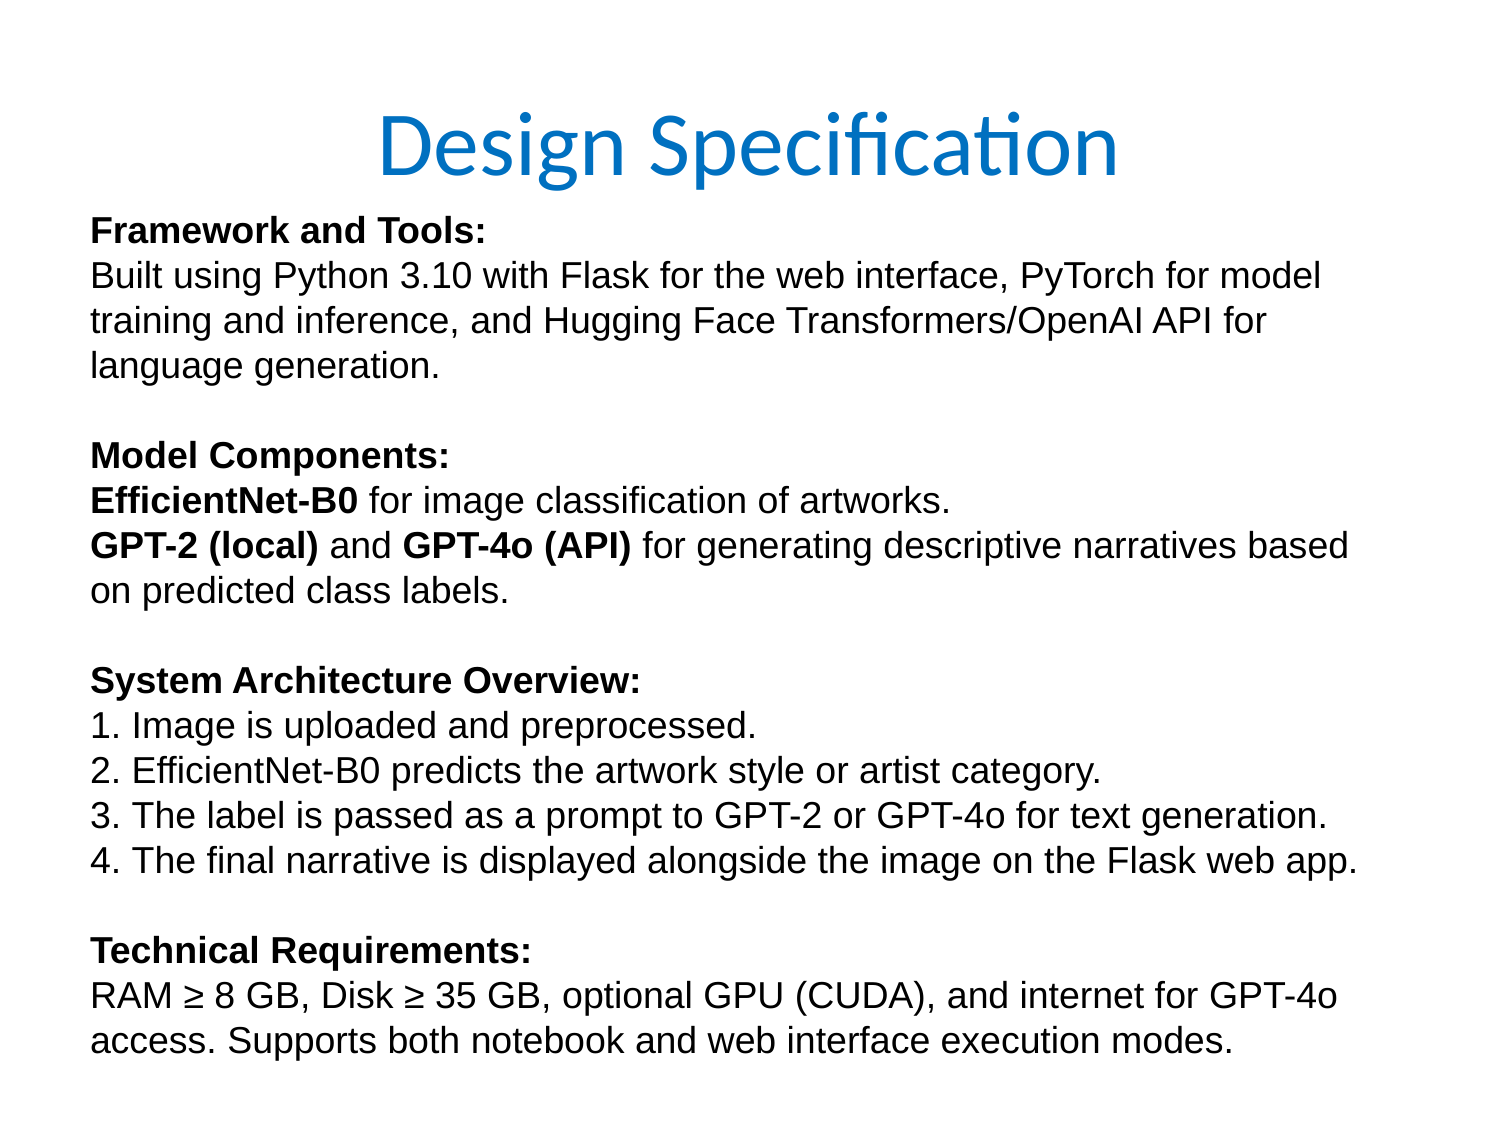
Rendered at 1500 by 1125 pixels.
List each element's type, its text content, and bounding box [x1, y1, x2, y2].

title Design Specification [75, 45, 1425, 233]
list Framework and Tools: Built using Python 3.10 with Flask for the web interface, PyTorch for model training and inference, and Hugging Face Transformers/OpenAI API for language generation. Model Components: EfficientNet-B0 for image classification of artworks. GPT-2 (local) and GPT-4o (API) for generating descriptive narratives based on predicted class labels. System Architecture Overview: Image is uploaded and preprocessed. EfficientNet-B0 predicts the artwork style or artist category. The label is passed as a prompt to GPT-2 or GPT-4o for text generation. The final narrative is displayed alongside the image on the Flask web app. Technical Requirements: RAM ≥ 8 GB, Disk ≥ 35 GB, optional GPU (CUDA), and internet for GPT-4o access. Supports both notebook and web interface execution modes. [75, 198, 1412, 1069]
